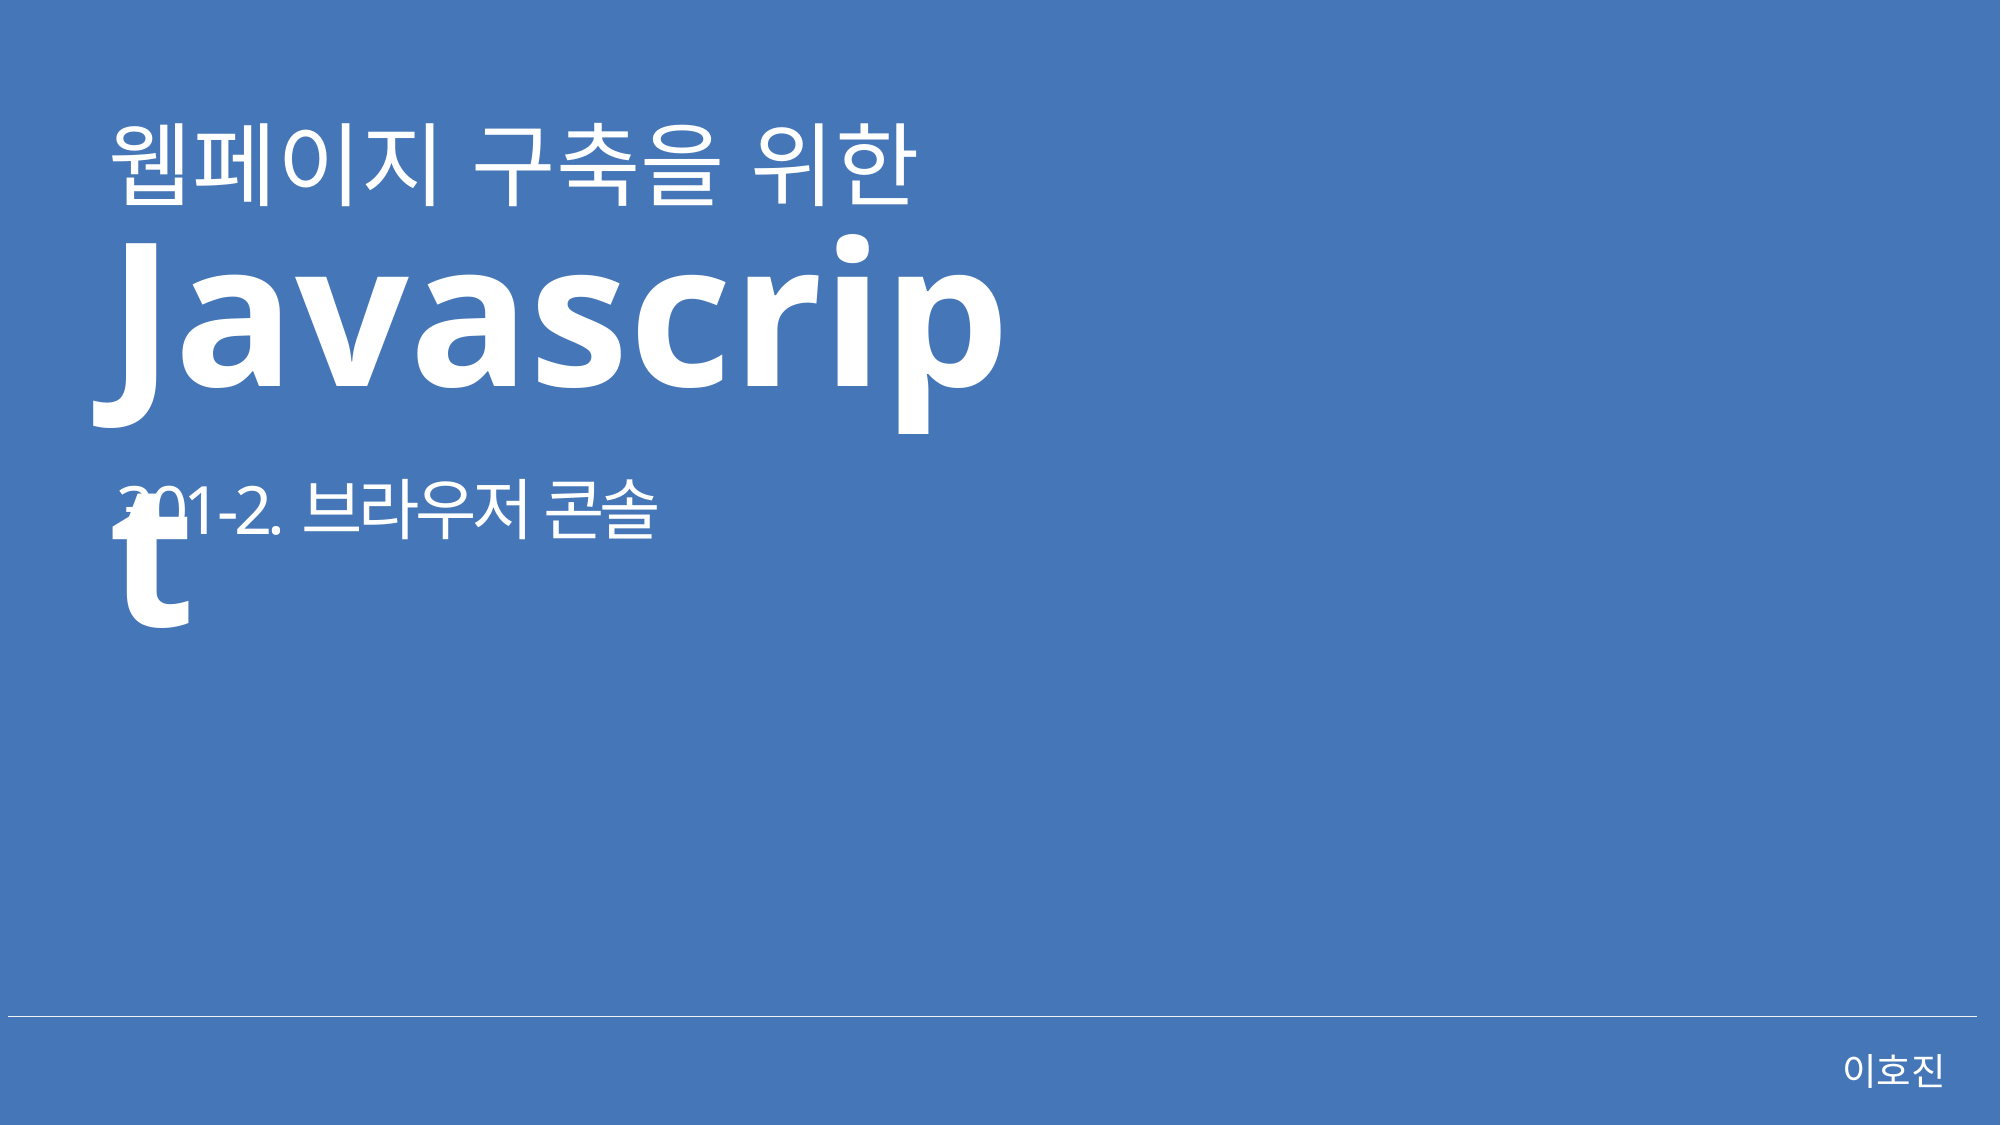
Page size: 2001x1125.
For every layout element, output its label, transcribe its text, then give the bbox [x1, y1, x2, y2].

text_box [0, 0, 2000, 1125]
text_box 이호진 [1632, 1040, 1961, 1100]
text_box Javascript [93, 179, 1094, 675]
text_box 웹페이지 구축을 위한 [93, 100, 1595, 225]
text_box 301-2.브라우저 콘솔 [101, 460, 1102, 555]
